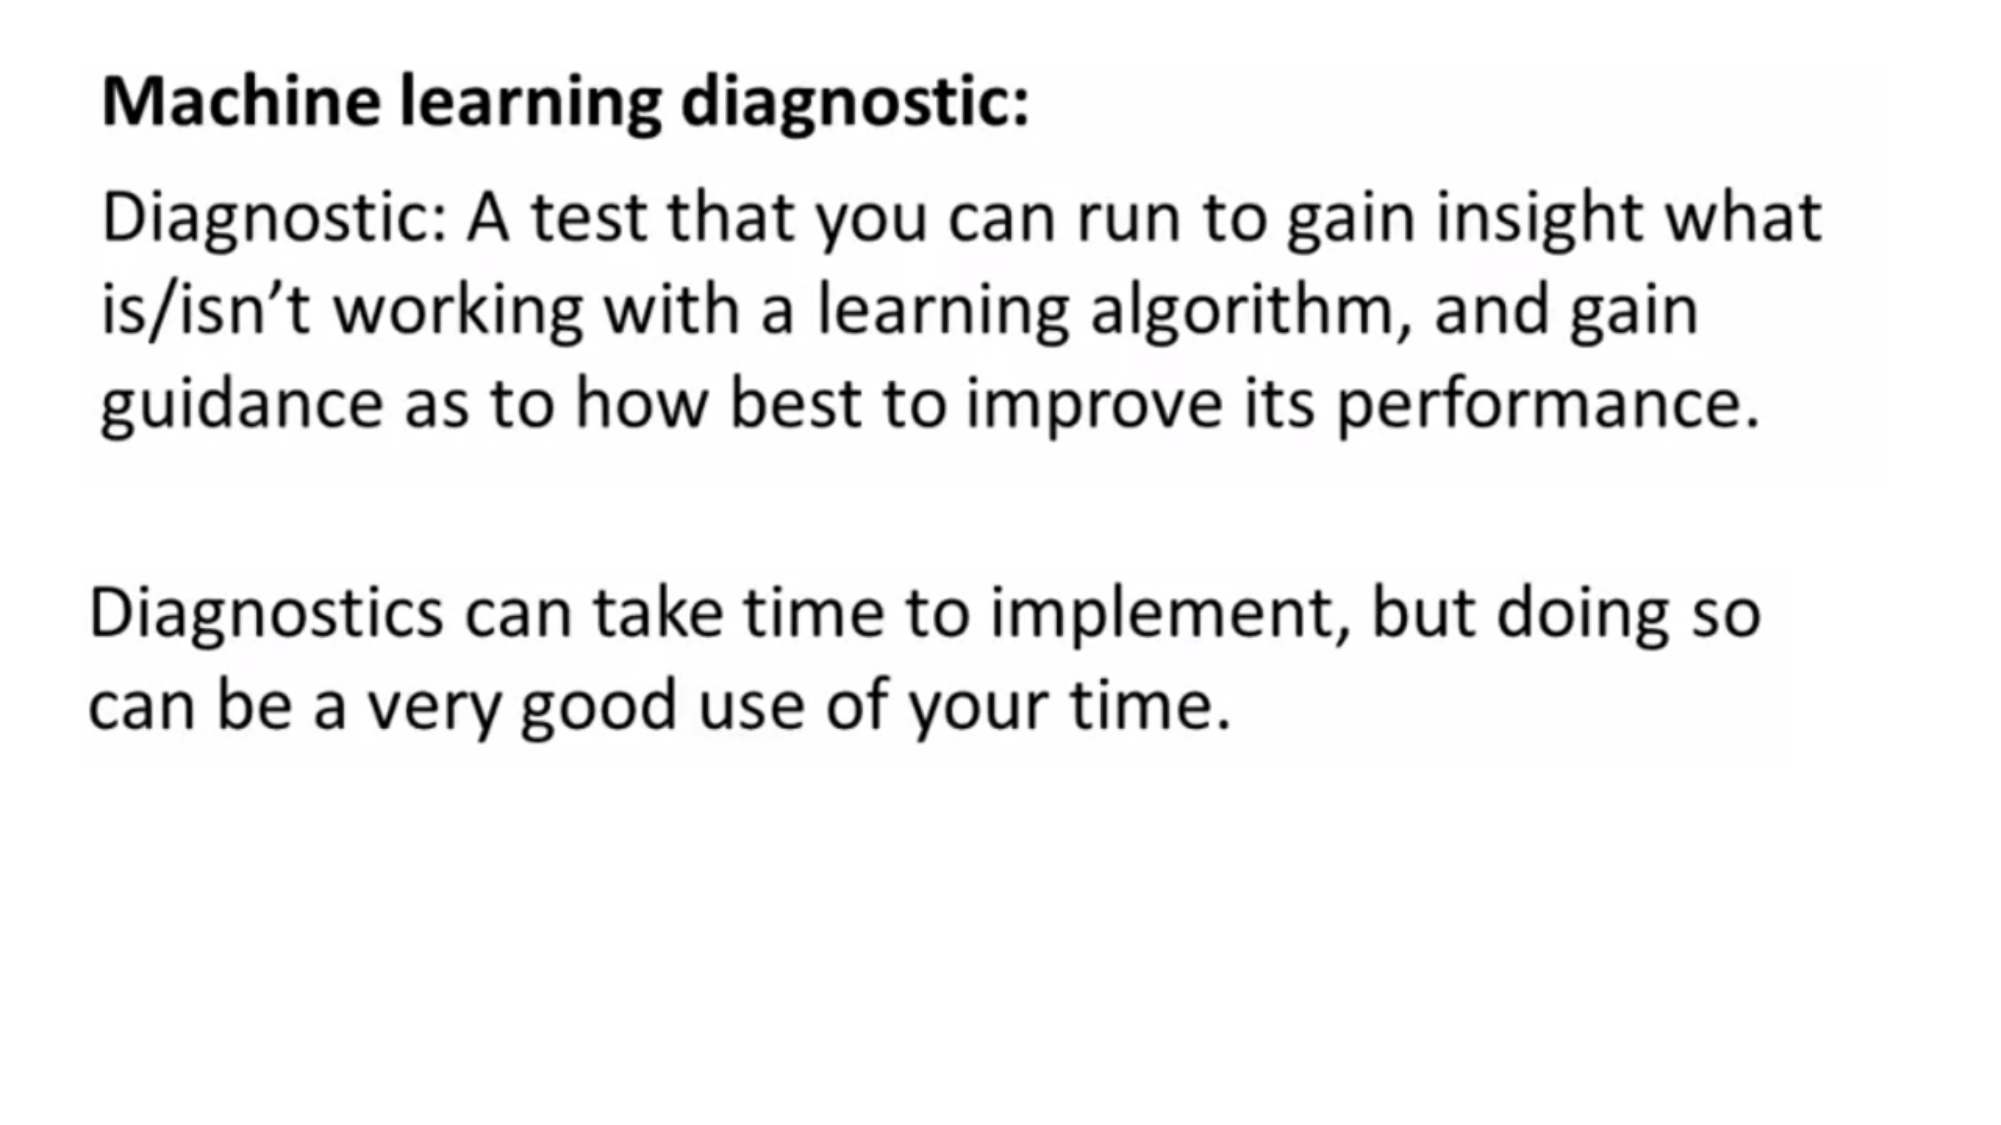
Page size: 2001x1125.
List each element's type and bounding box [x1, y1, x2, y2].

picture [80, 68, 1887, 486]
picture [80, 572, 1787, 765]
